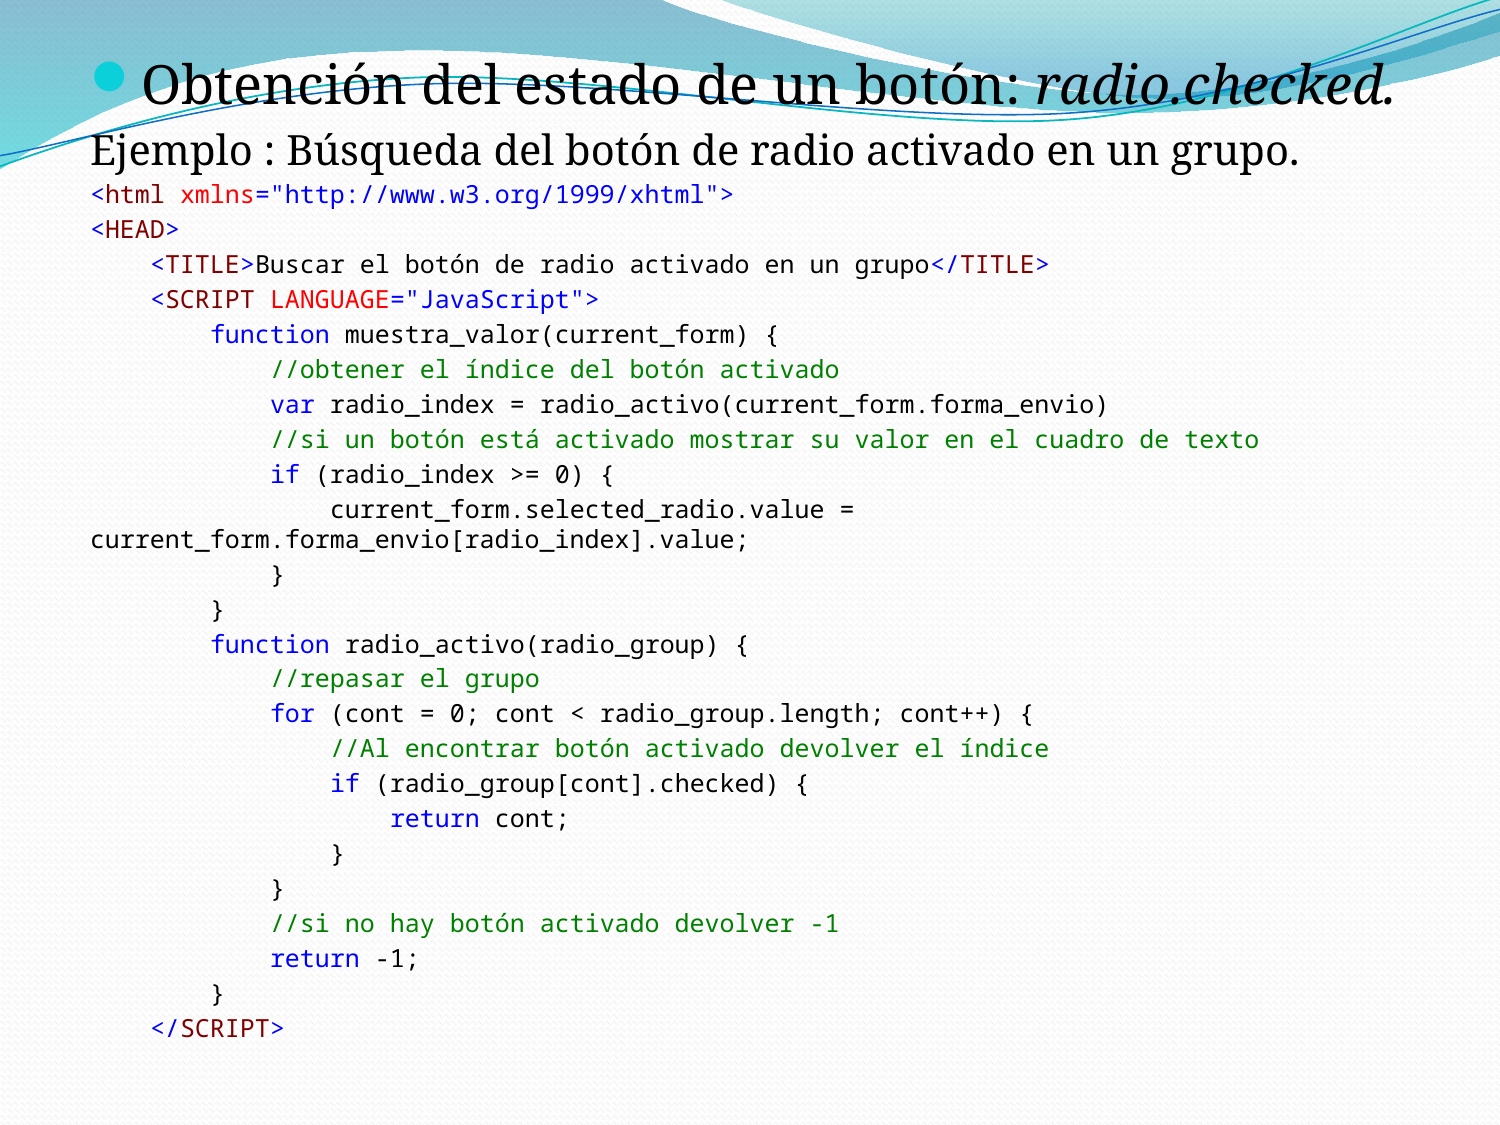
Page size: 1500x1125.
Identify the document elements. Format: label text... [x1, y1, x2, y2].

list Obtención del estado de un botón: radio.checked. Ejemplo : Búsqueda del botón de radio activado en un grupo. <html xmlns="http://www.w3.org/1999/xhtml"> <HEAD> <TITLE>Buscar el botón de radio activado en un grupo</TITLE> <SCRIPT LANGUAGE="JavaScript"> function muestra_valor(current_form) { //obtener el índice del botón activado var radio_index = radio_activo(current_form.forma_envio) //si un botón está activado mostrar su valor en el cuadro de texto if (radio_index >= 0) { current_form.selected_radio.value = current_form.forma_envio[radio_index].value; } } function radio_activo(radio_group) { //repasar el grupo for (cont = 0; cont < radio_group.length; cont++) { //Al encontrar botón activado devolver el índice if (radio_group[cont].checked) { return cont; } } //si no hay botón activado devolver -1 return -1; } </SCRIPT> [74, 42, 1426, 1038]
